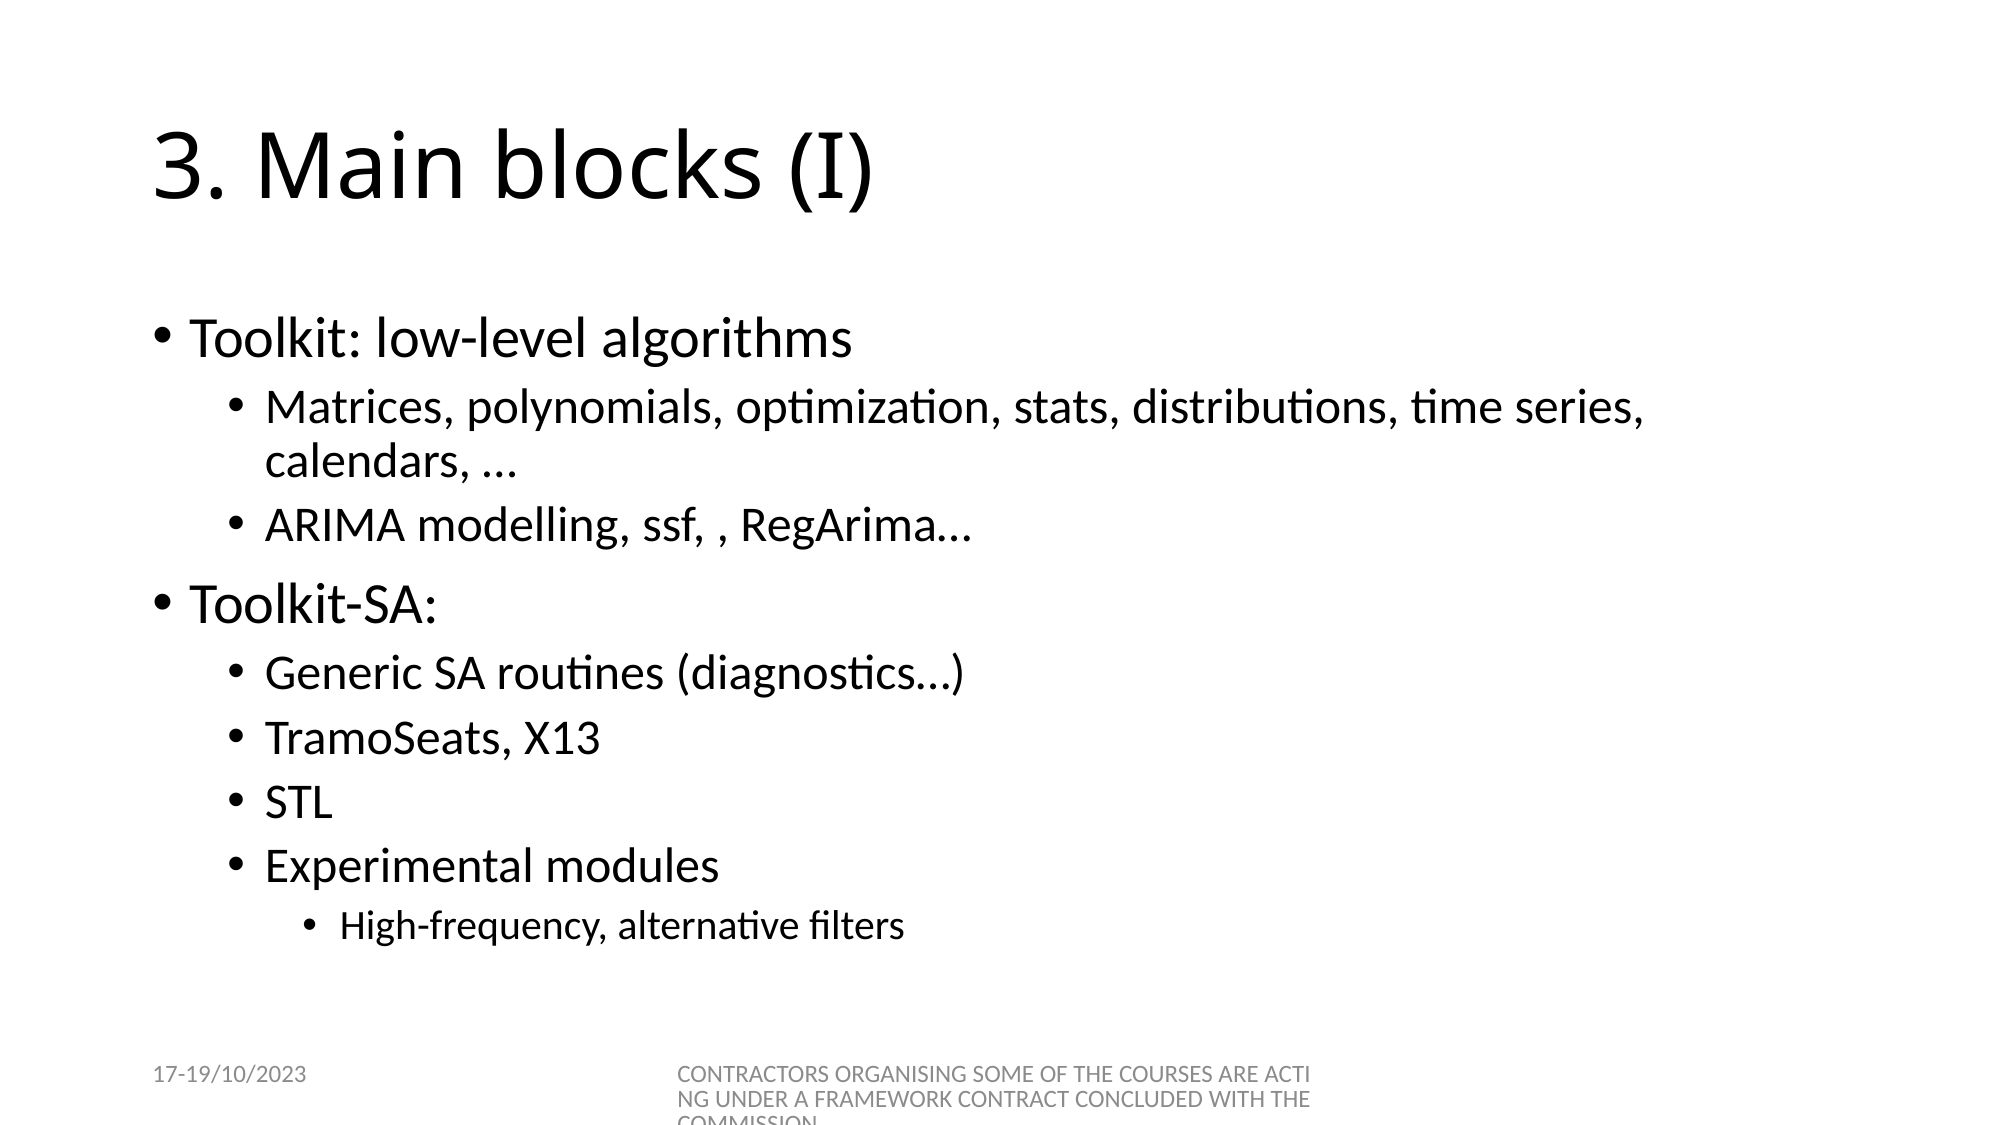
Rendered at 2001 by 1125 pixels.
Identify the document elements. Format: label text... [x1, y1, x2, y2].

list Toolkit: low-level algorithms Matrices, polynomials, optimization, stats, distributions, time series, calendars, … ARIMA modelling, ssf, , RegArima… Toolkit-SA: Generic SA routines (diagnostics…) TramoSeats, X13 STL Experimental modules High-frequency, alternative filters [137, 299, 1863, 1014]
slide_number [137, 1042, 588, 1103]
footer CONTRACTORS ORGANISING SOME OF THE COURSES ARE ACTING UNDER A FRAMEWORK CONTRACT CONCLUDED WITH THE COMMISSION [662, 1042, 1338, 1103]
title 3. Main blocks (I) [137, 59, 1863, 278]
